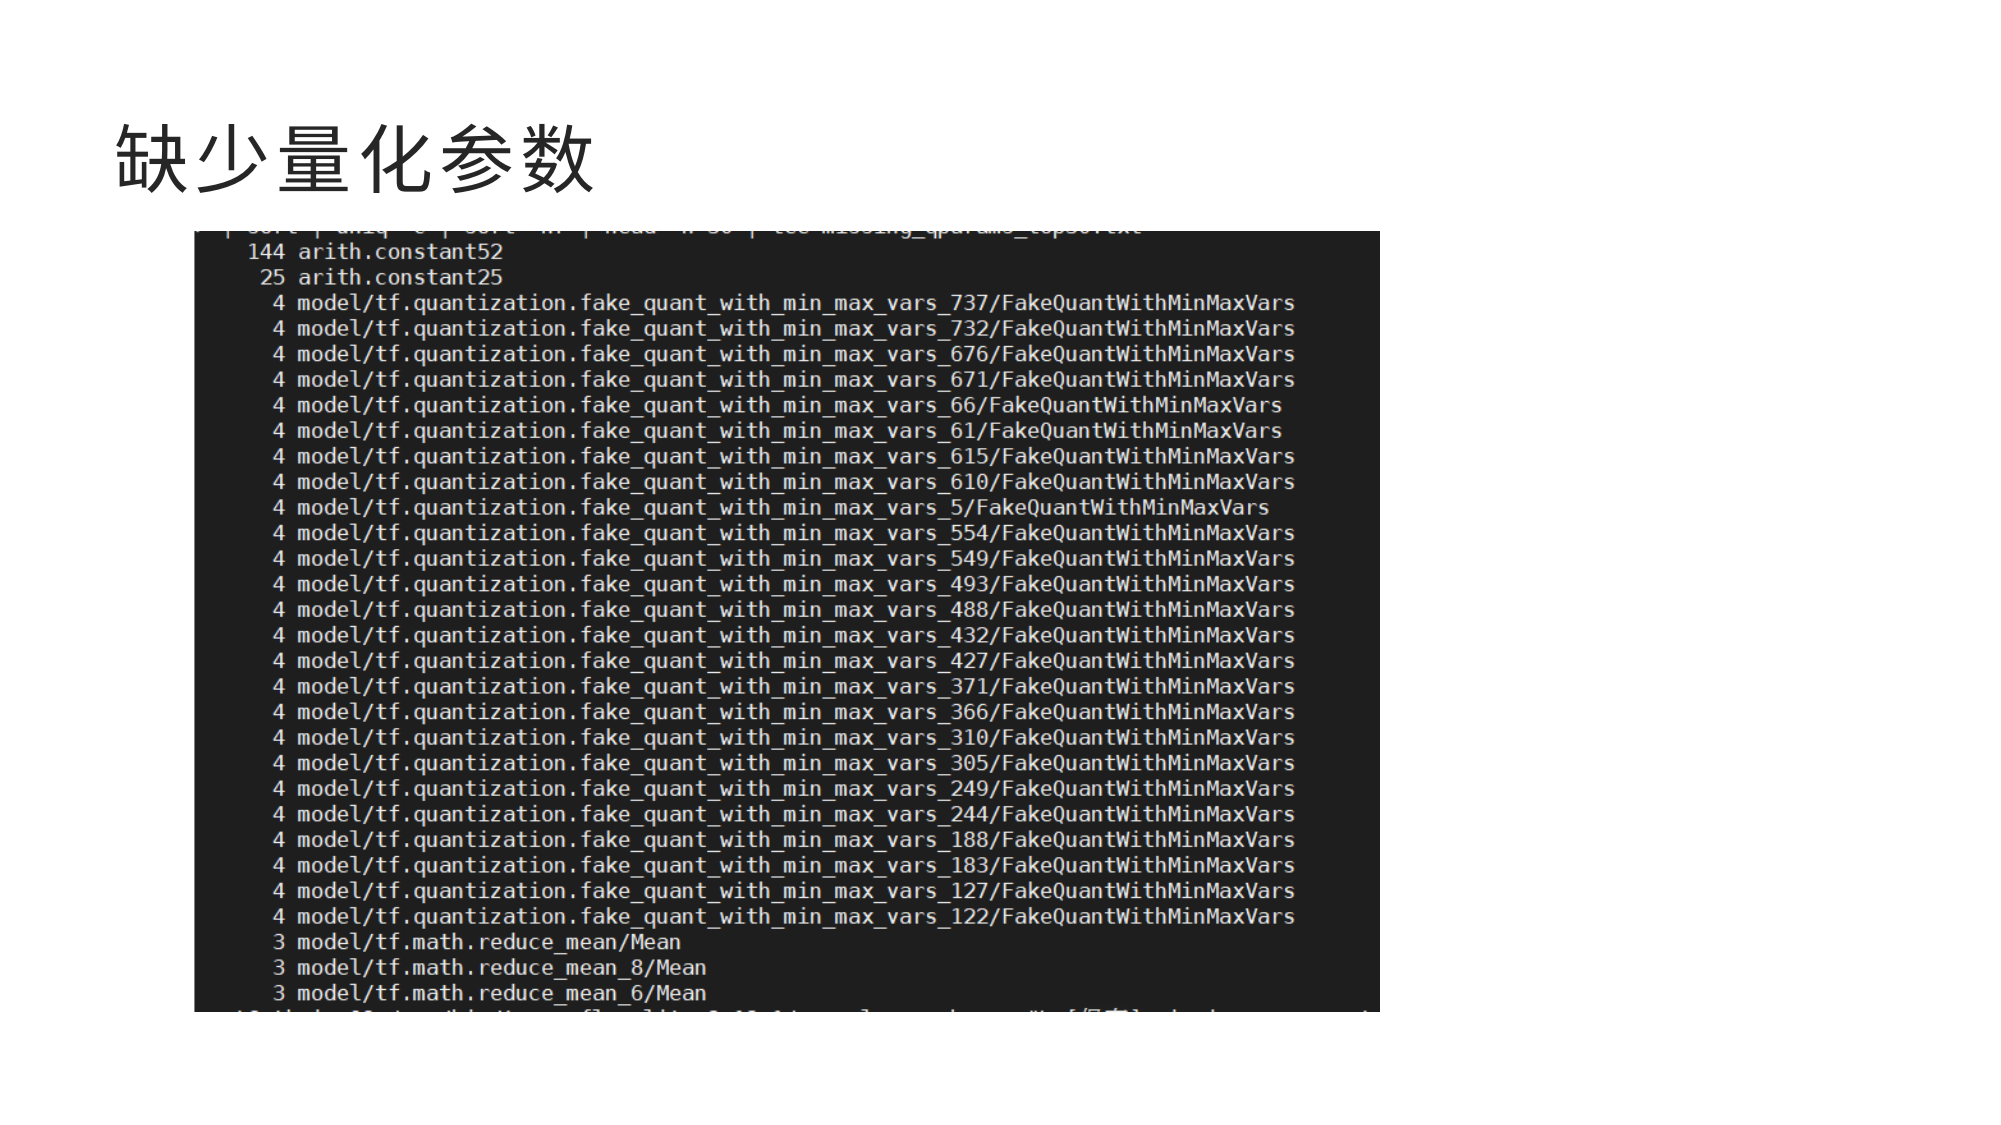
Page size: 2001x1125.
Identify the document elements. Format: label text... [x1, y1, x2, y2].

title 缺少量化参数 [99, 99, 1900, 216]
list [192, 230, 1381, 1013]
